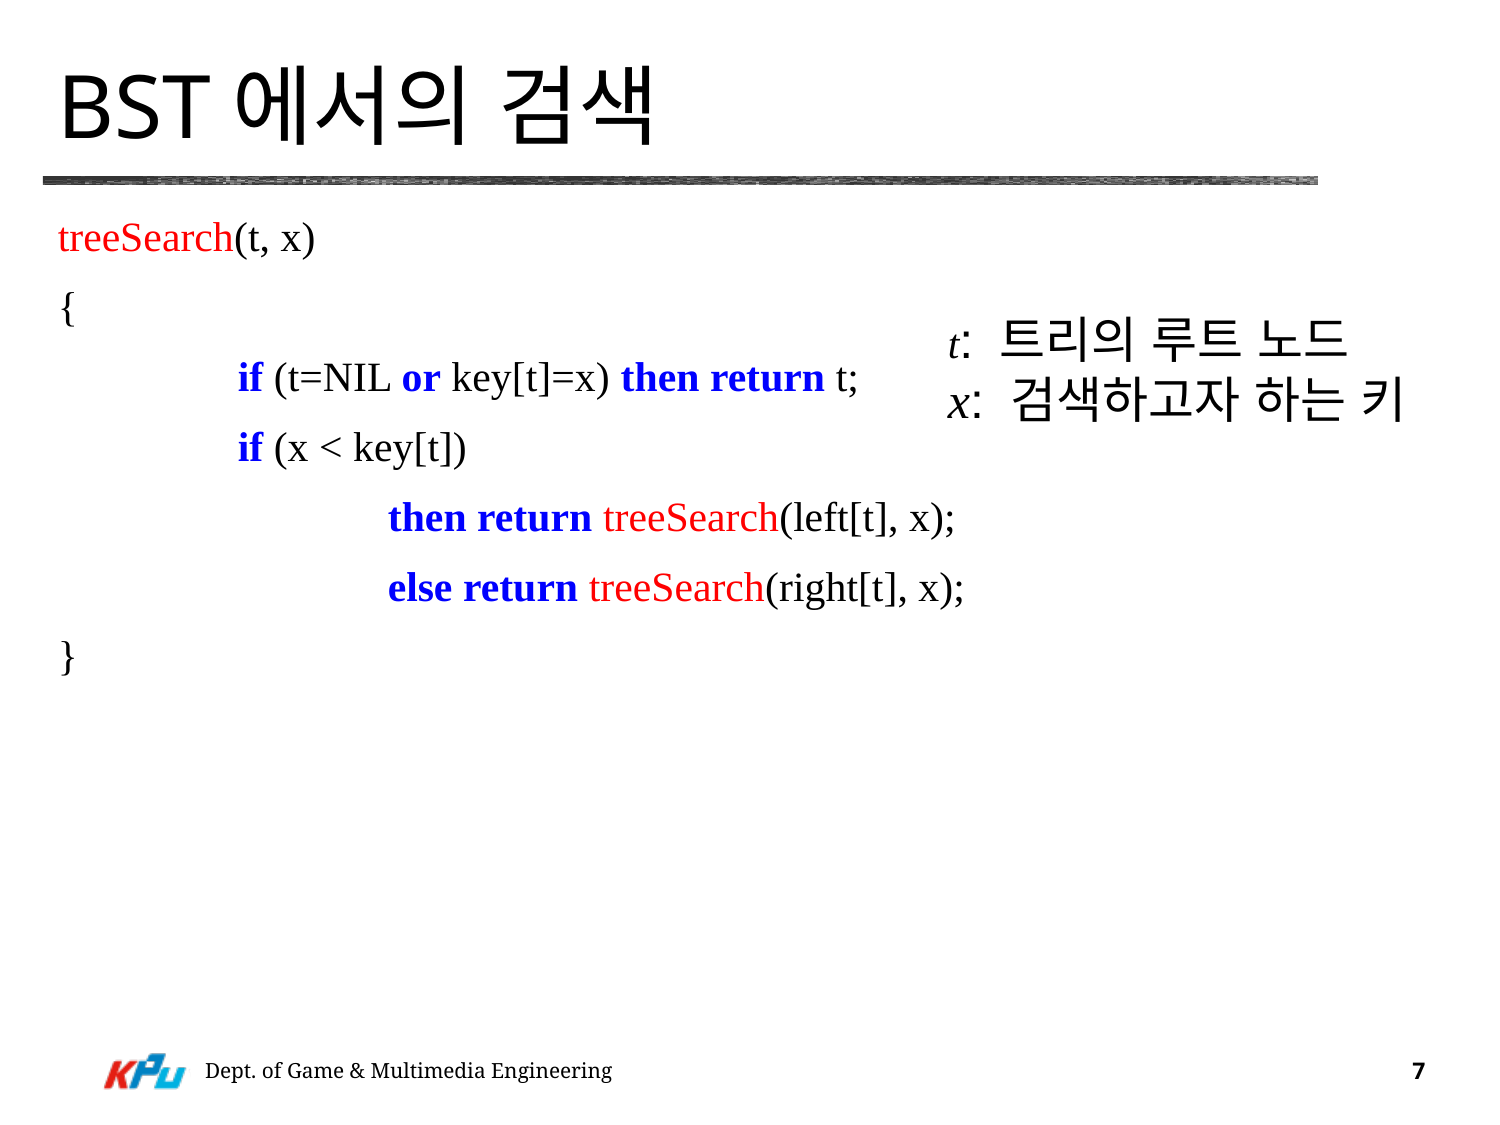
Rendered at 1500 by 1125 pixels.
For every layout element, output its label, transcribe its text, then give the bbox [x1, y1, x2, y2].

picture [92, 1030, 191, 1120]
text_box t: 트리의 루트 노드 x: 검색하고자 하는 키 [933, 300, 1422, 436]
list treeSearch(t, x) { if (t=NIL or key[t]=x) then return t; if (x < key[t]) then return treeSearch(left[t], x); else return treeSearch(right[t], x); } [42, 207, 1458, 1013]
title BST에서의 검색 [42, 39, 1458, 182]
footer Dept. of Game & Multimedia Engineering [190, 1042, 879, 1103]
slide_number 7 [1379, 1042, 1459, 1103]
